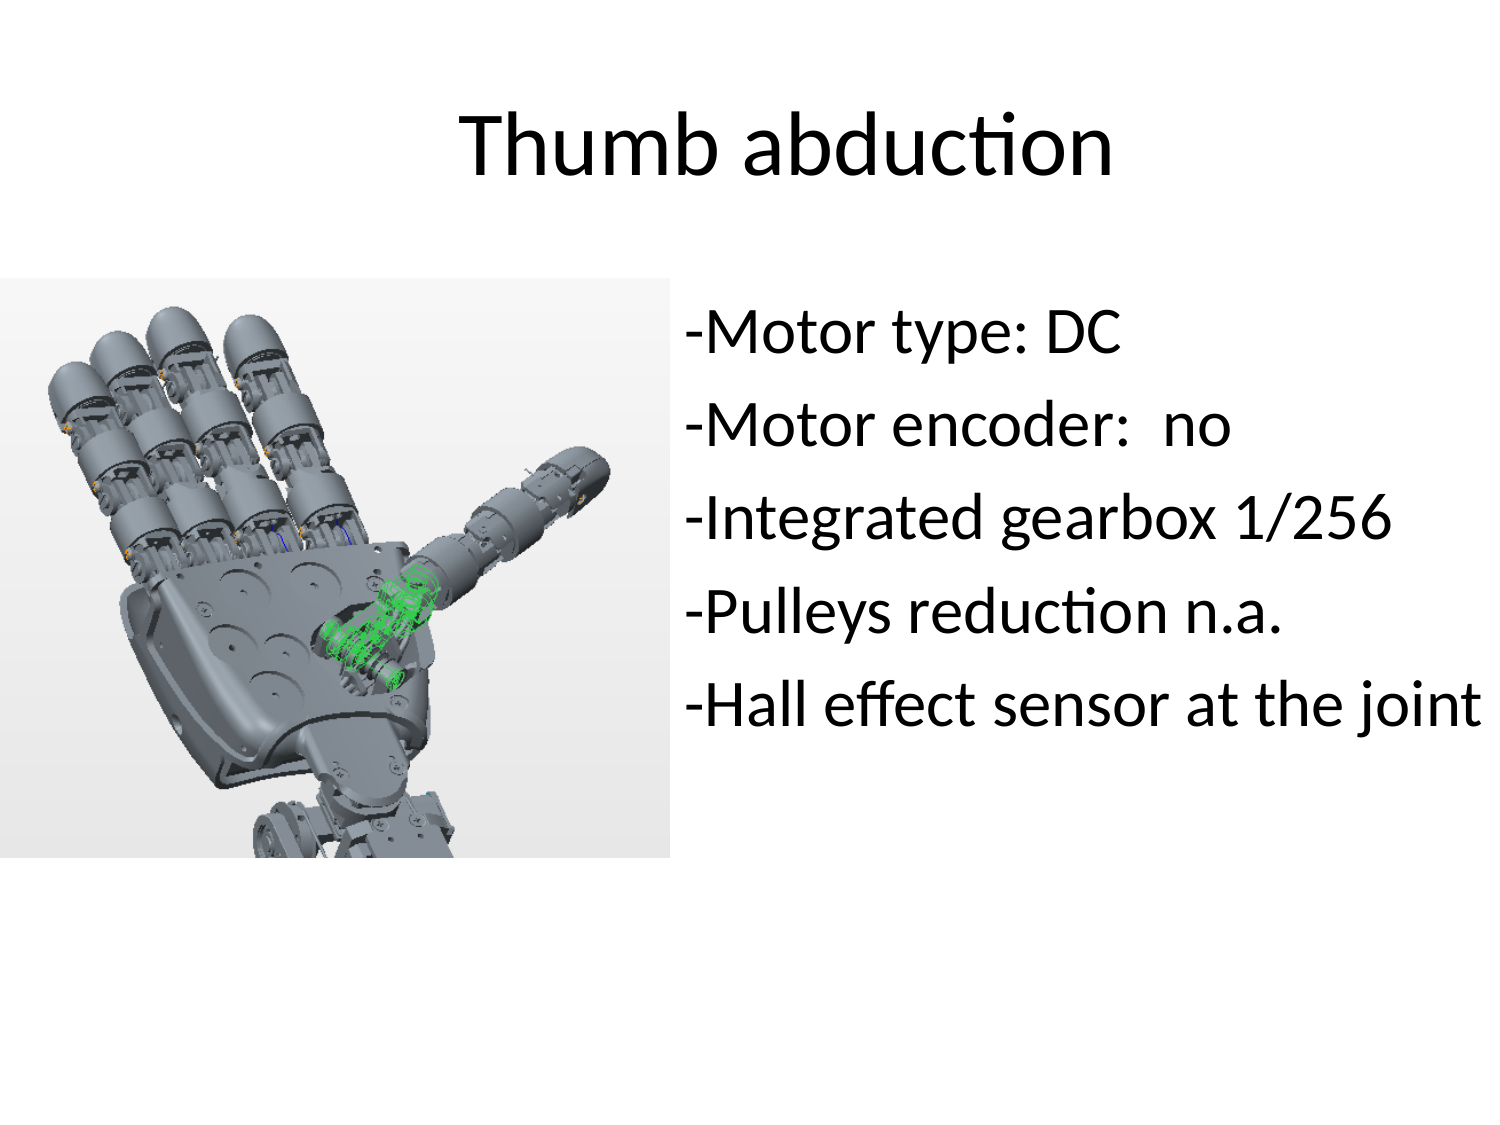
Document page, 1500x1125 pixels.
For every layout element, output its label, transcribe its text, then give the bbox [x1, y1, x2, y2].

picture [0, 278, 670, 858]
title Thumb abduction [75, 45, 1500, 233]
list -Motor type: DC -Motor encoder: no -Integrated gearbox 1/256 -Pulleys reduction n.a. -Hall effect sensor at the joint [669, 278, 1500, 1022]
